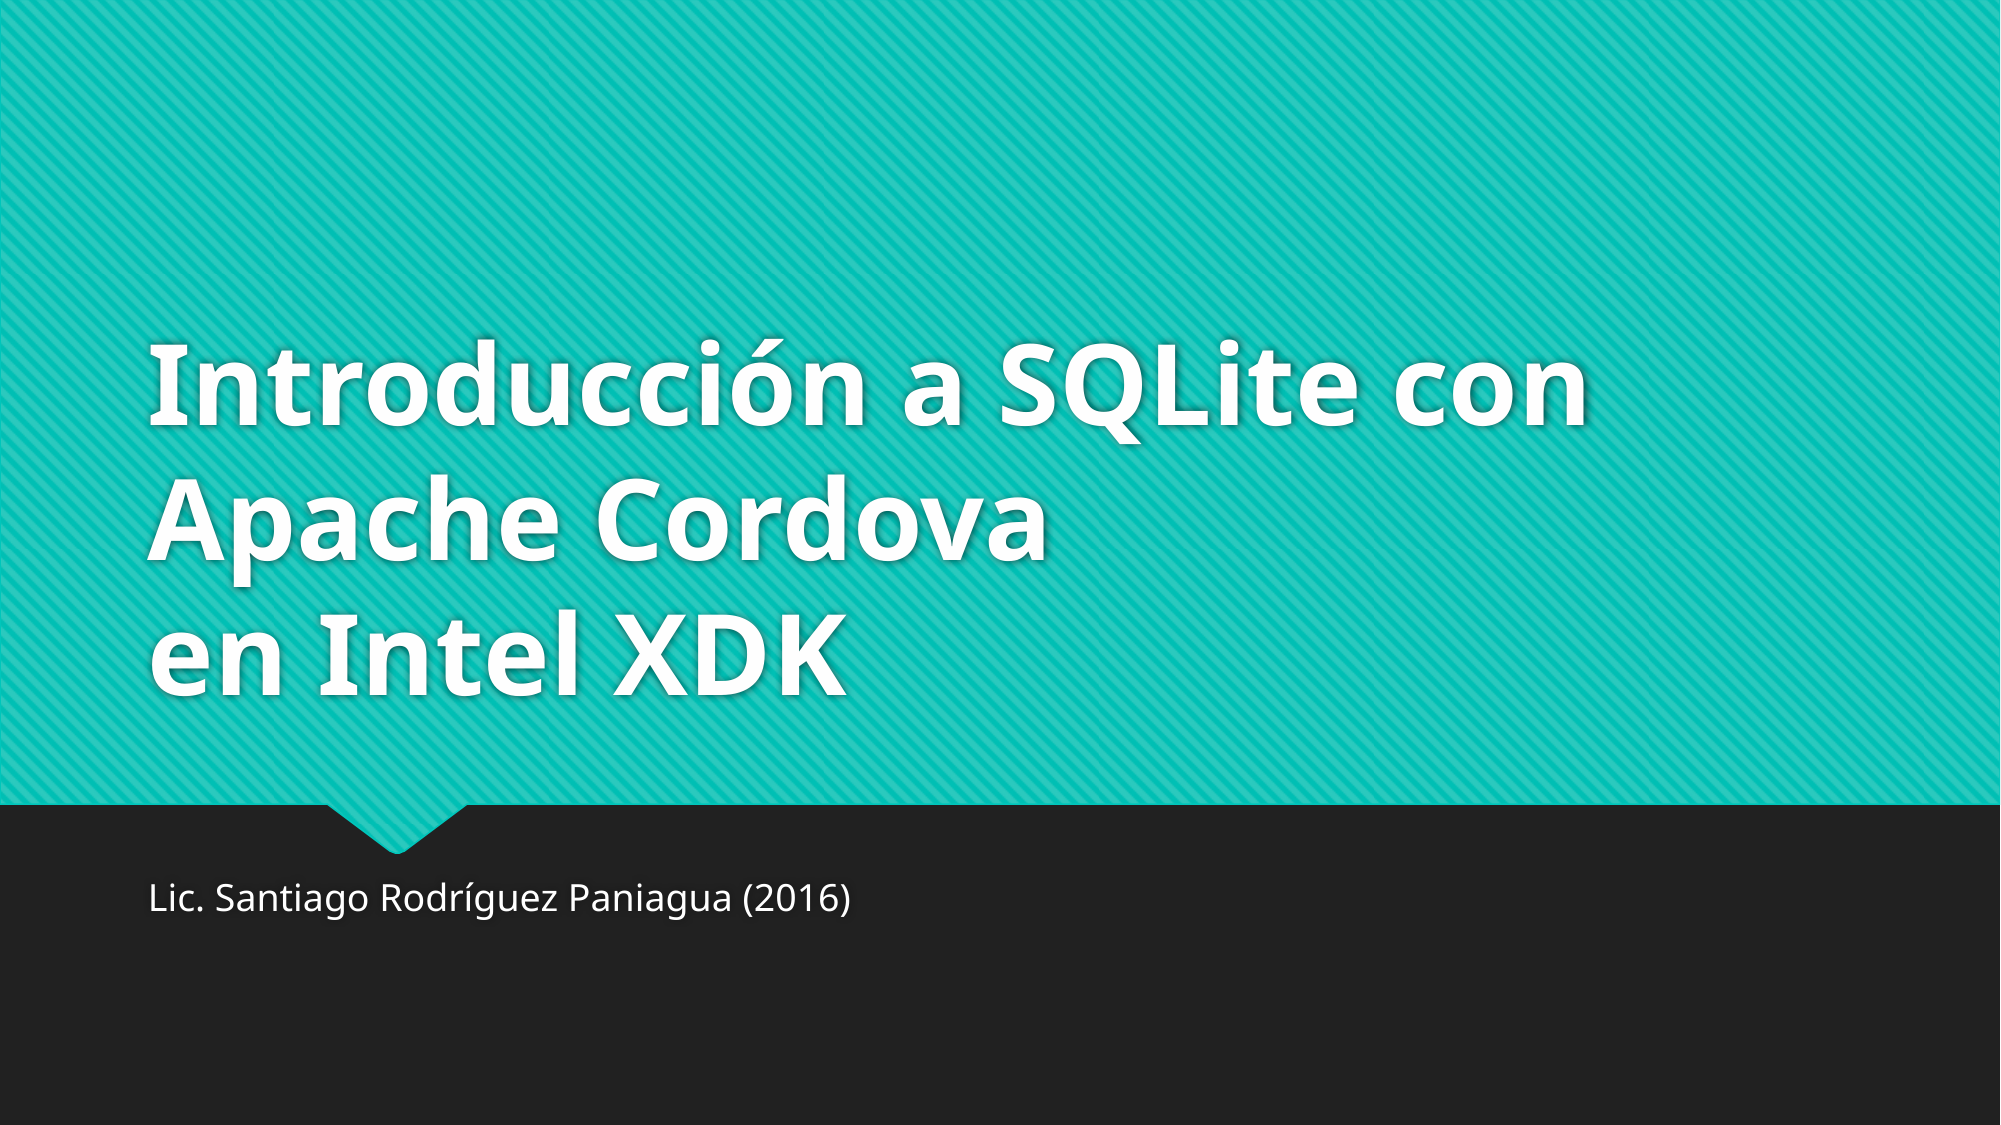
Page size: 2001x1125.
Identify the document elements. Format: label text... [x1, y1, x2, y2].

subtitle Lic. Santiago Rodríguez Paniagua (2016) [132, 866, 1868, 938]
title Introducción a SQLite con Apache Cordova en Intel XDK [132, 237, 1868, 726]
